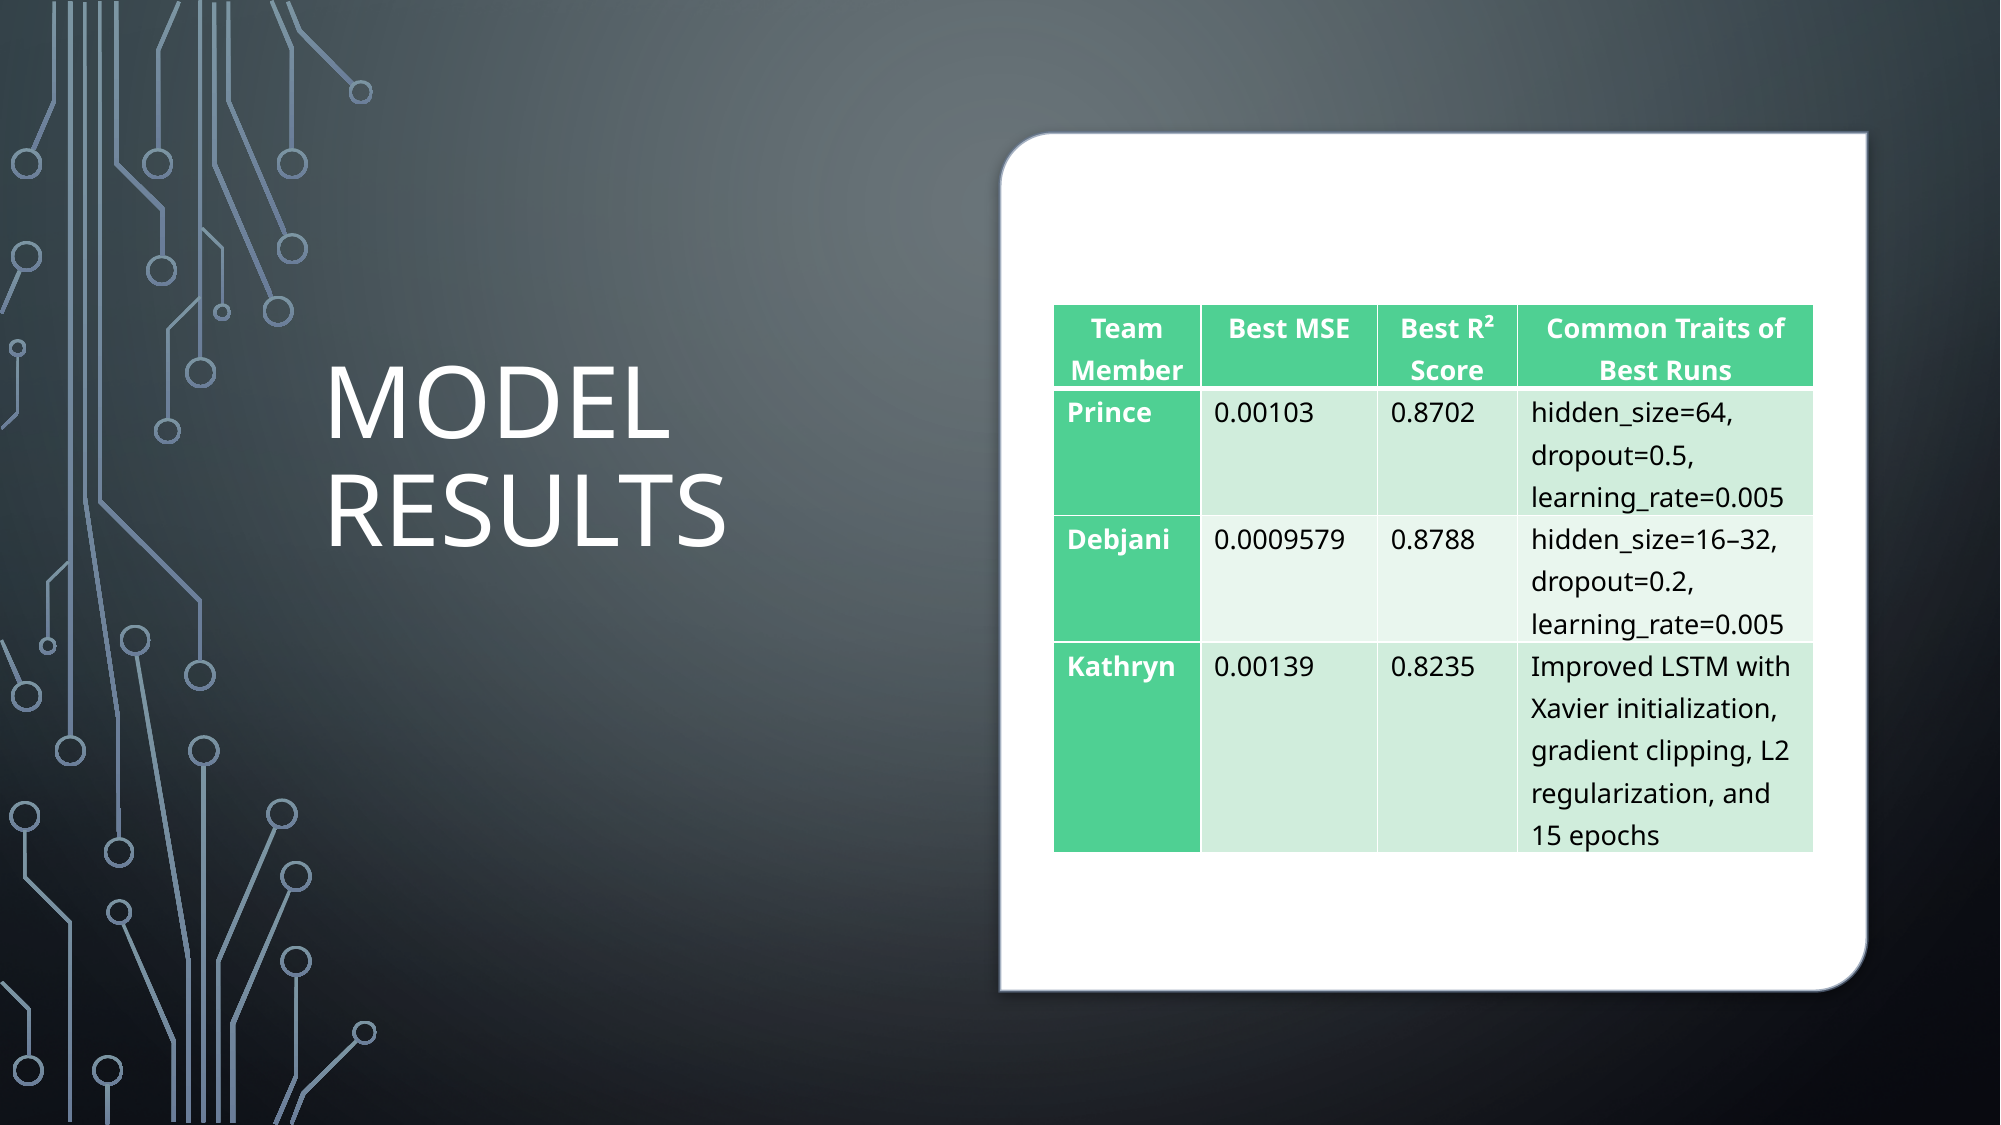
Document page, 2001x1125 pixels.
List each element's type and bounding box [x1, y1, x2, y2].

picture [379, 0, 2000, 1125]
text_box [0, 0, 379, 1125]
